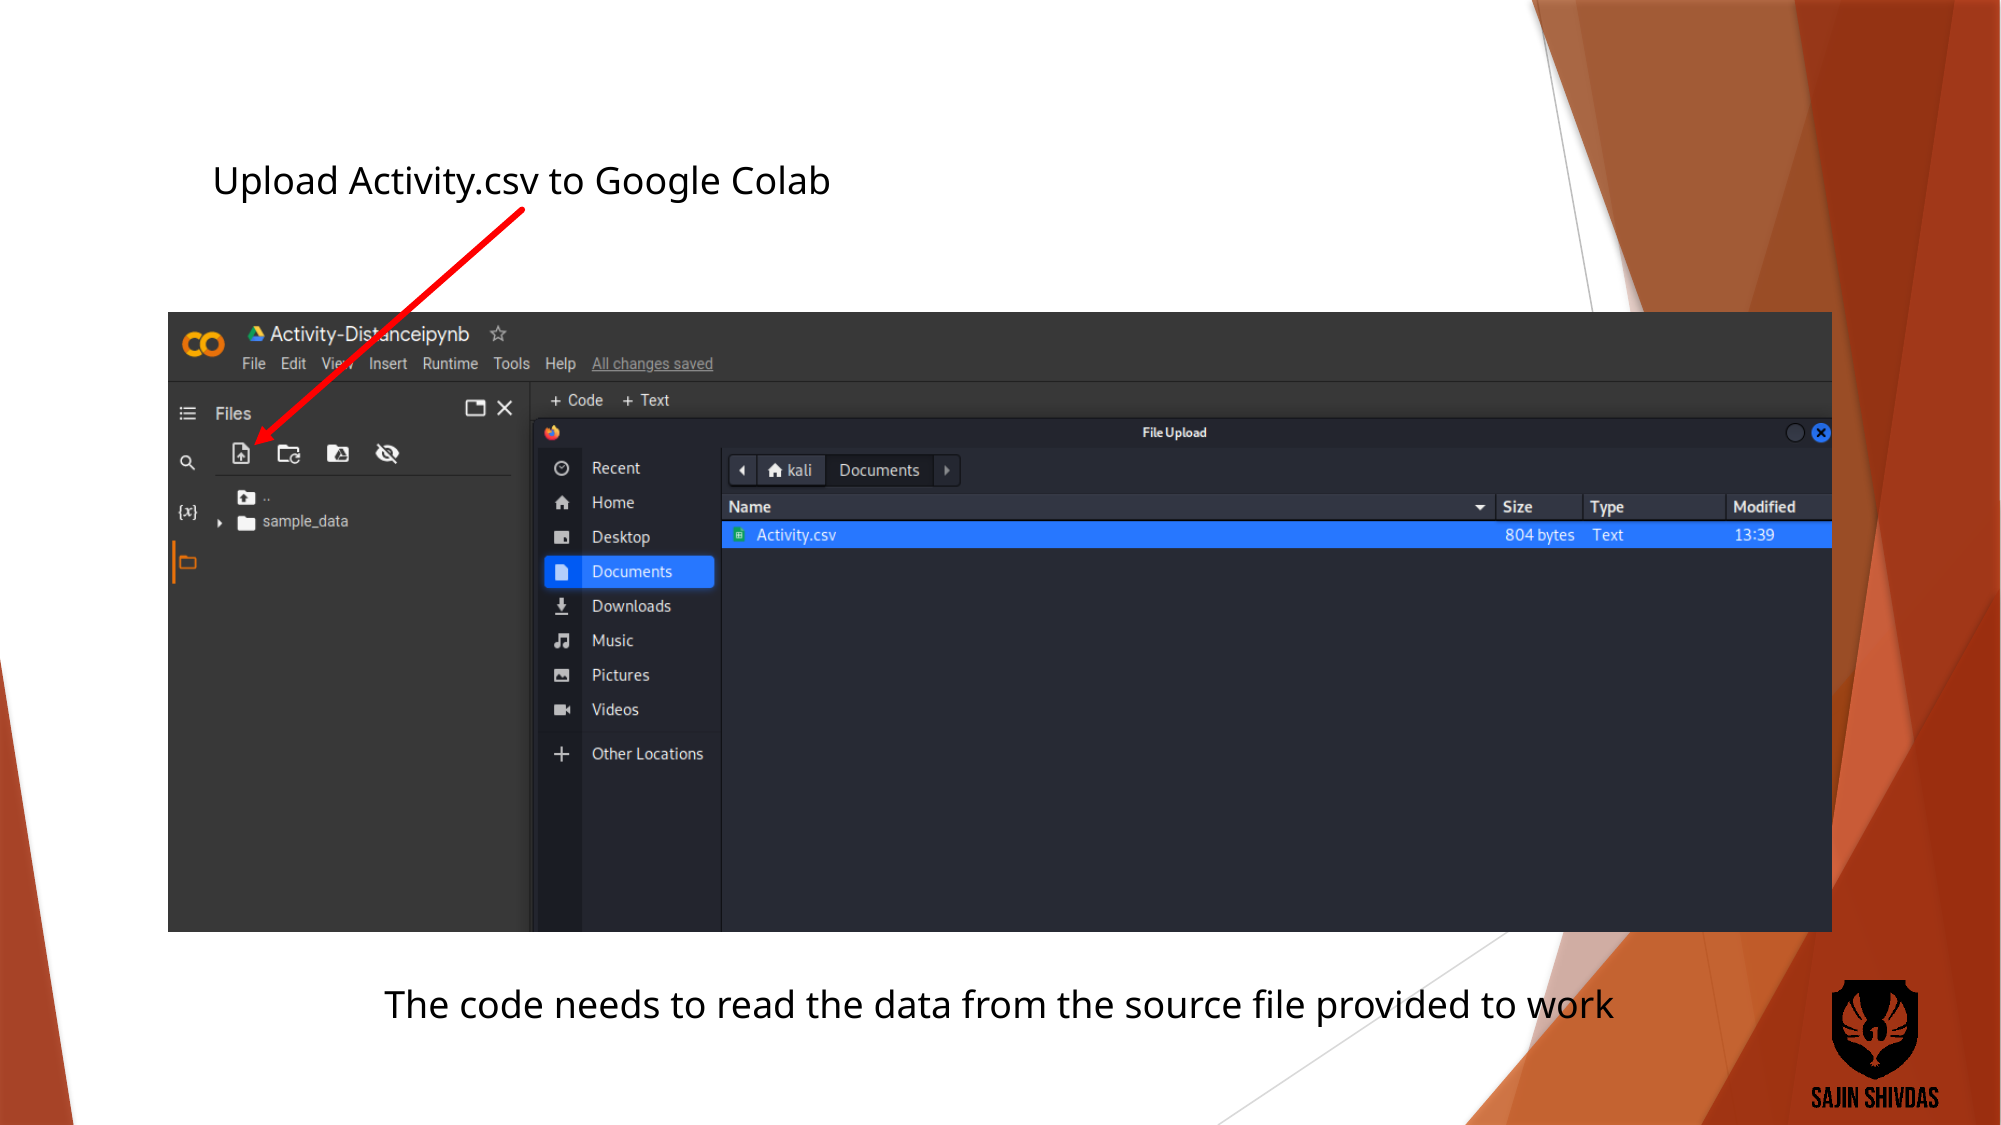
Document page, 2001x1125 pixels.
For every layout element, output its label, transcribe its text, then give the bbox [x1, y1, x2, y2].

text_box Upload Activity.csv to Google Colab [197, 149, 847, 210]
picture [167, 312, 1833, 933]
text_box The code needs to read the data from the source file provided to work [369, 973, 1631, 1033]
picture [1797, 966, 1956, 1125]
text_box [253, 209, 523, 446]
